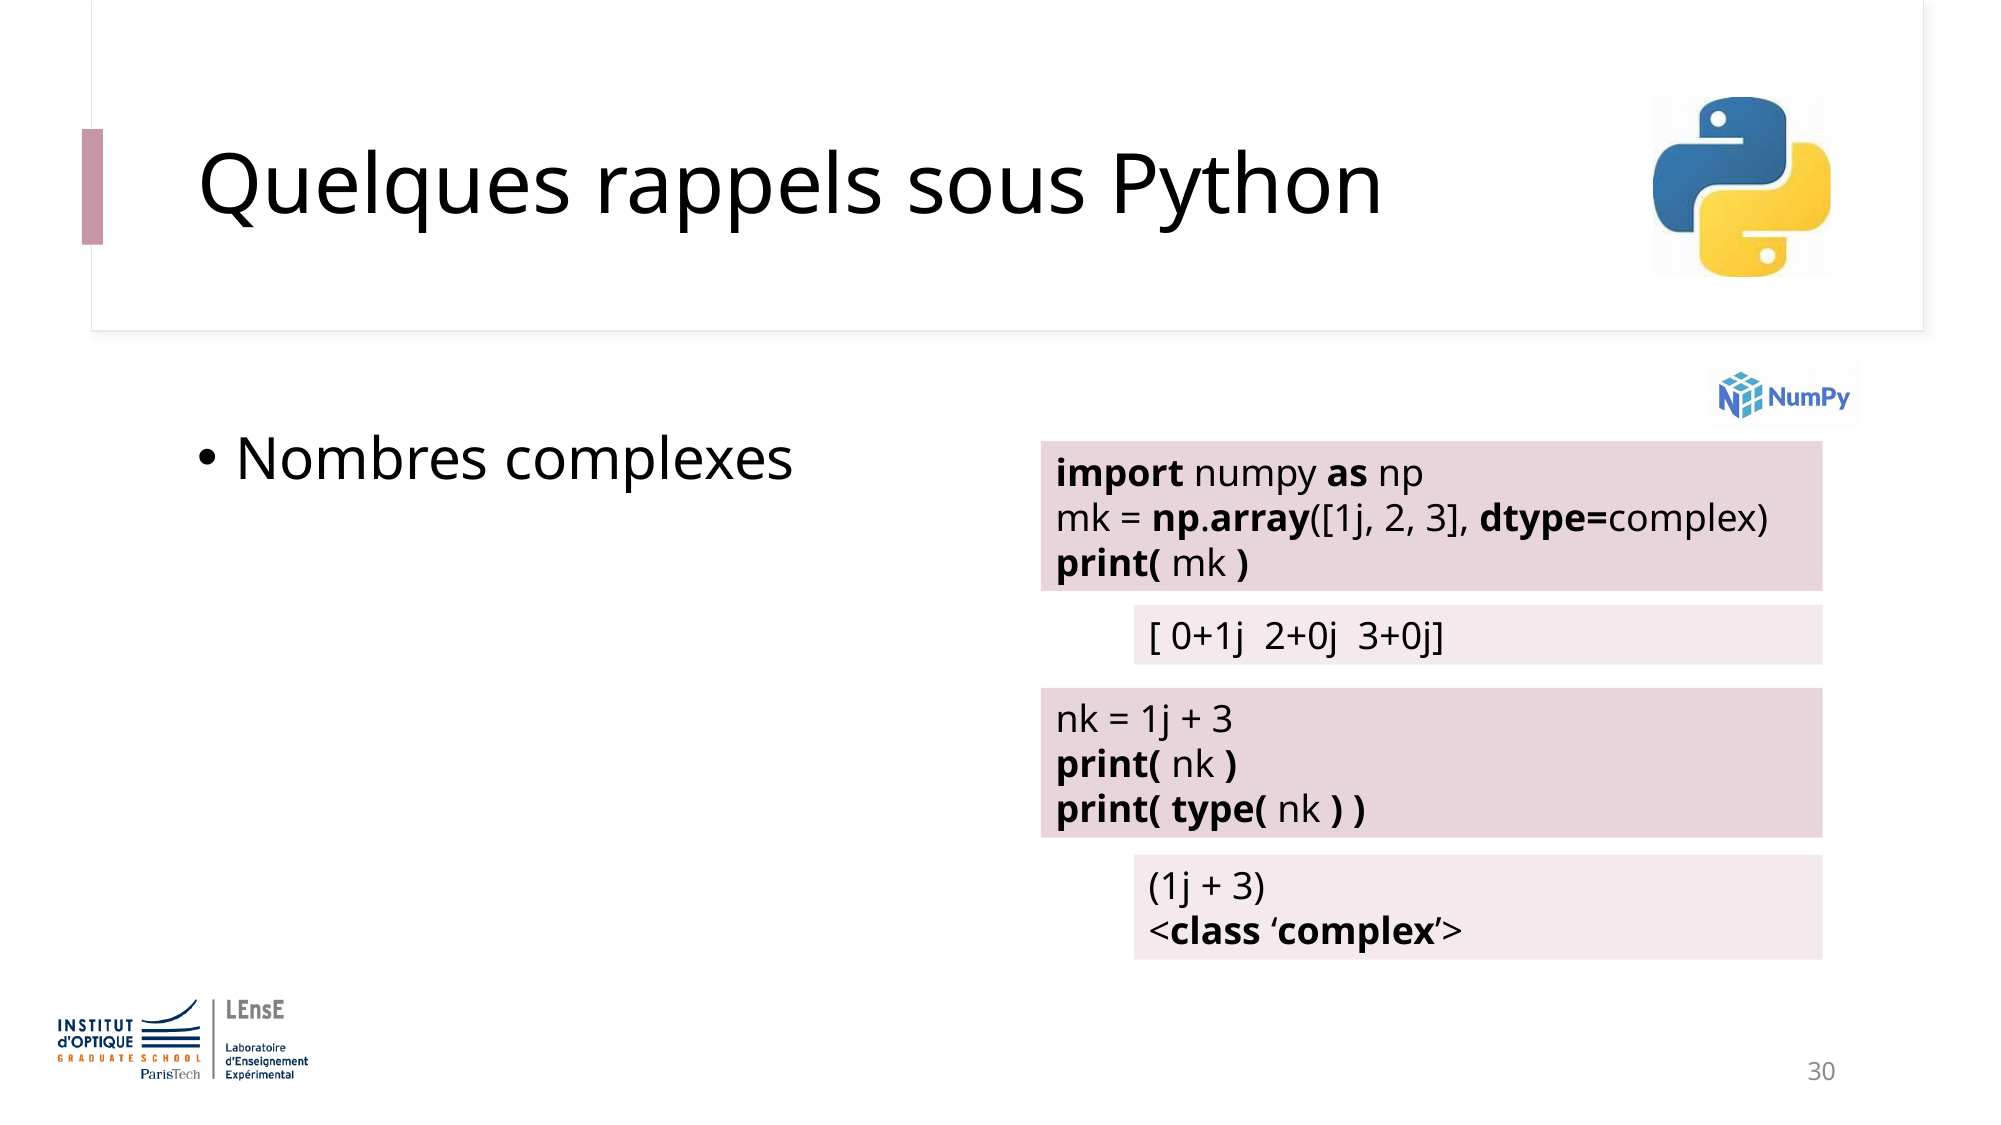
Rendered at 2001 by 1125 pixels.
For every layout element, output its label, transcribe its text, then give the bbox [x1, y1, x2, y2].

text_box (1j + 3) <class ‘complex’> [1134, 854, 1823, 960]
list Nombres complexes [183, 406, 1863, 1013]
picture [33, 973, 333, 1097]
slide_number 30 [1401, 1042, 1851, 1103]
text_box [ 0+1j 2+0j 3+0j] [1134, 604, 1823, 665]
text_box import numpy as np mk = np.array([1j, 2, 3], dtype=complex) print( mk ) [1040, 441, 1823, 591]
picture [1653, 97, 1831, 276]
title Quelques rappels sous Python [183, 90, 1851, 284]
picture [1710, 361, 1859, 429]
text_box nk = 1j + 3 print( nk ) print( type( nk ) ) [1040, 687, 1823, 838]
